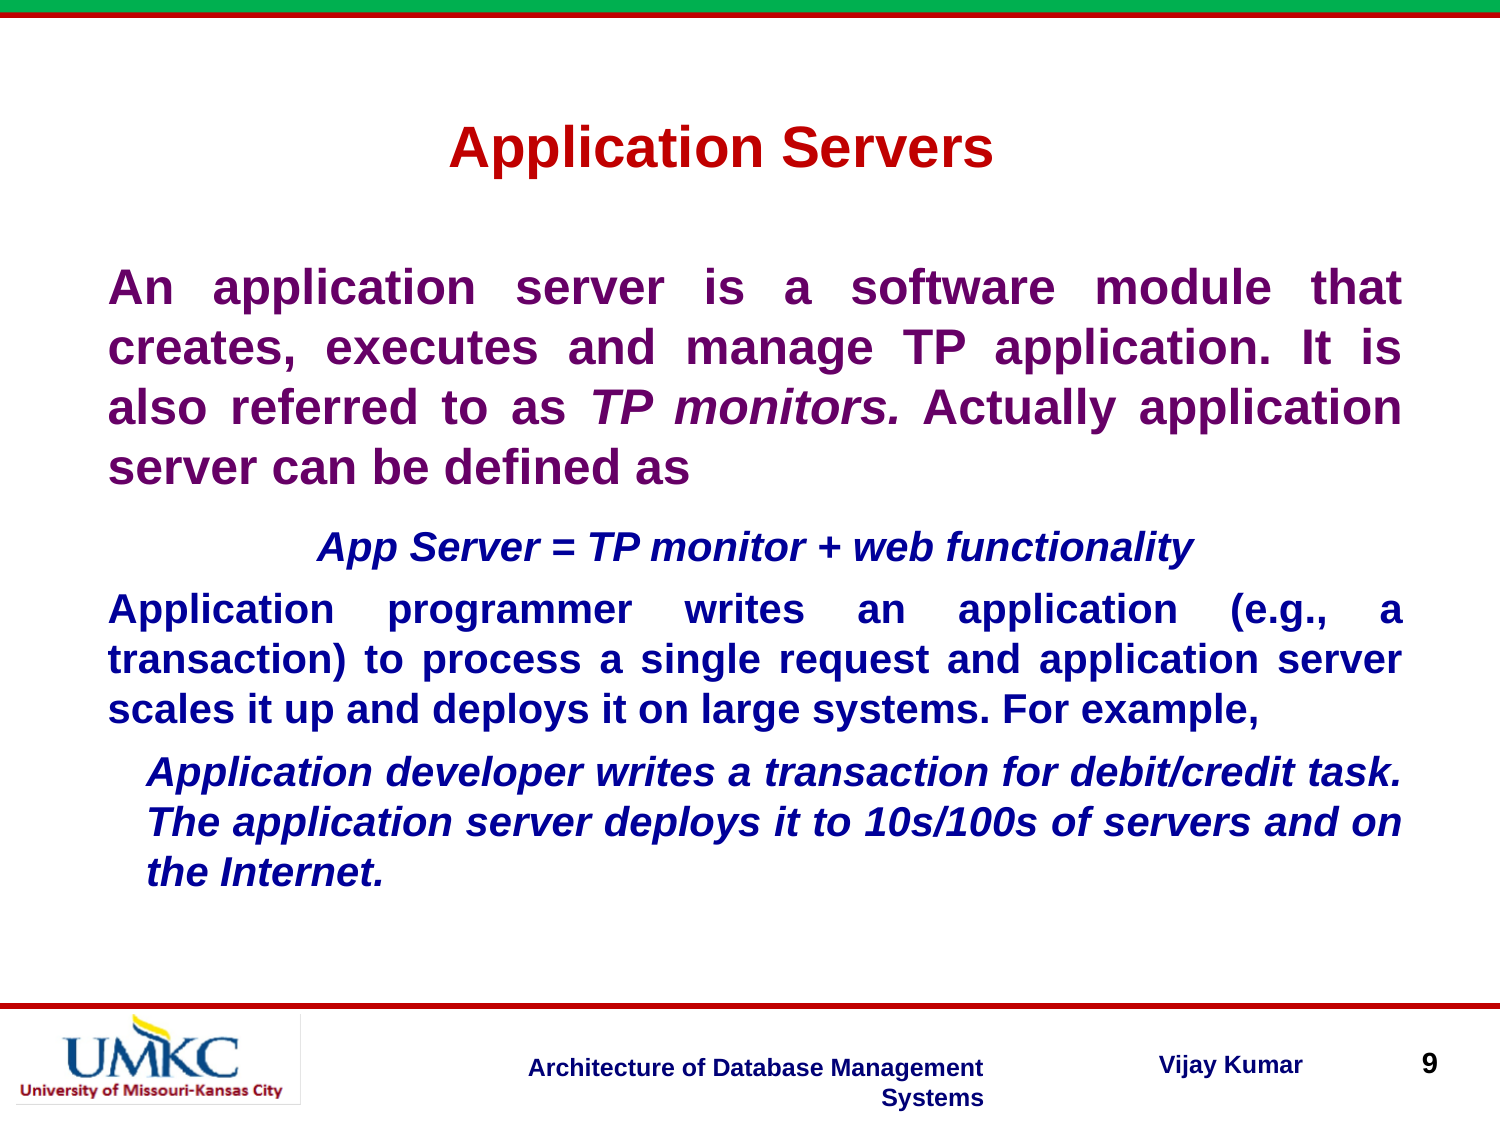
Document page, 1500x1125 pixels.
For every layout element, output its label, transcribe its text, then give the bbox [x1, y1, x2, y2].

title Application Servers [50, 75, 1394, 213]
picture [16, 1014, 301, 1106]
text_box An application server is a software module that creates, executes and manage TP application. It is also referred to as TP monitors. Actually application server can be defined as App Server = TP monitor + web functionality Application programmer writes an application (e.g., a transaction) to process a single request and application server scales it up and deploys it on large systems. For example, Application developer writes a transaction for debit/credit task. The application server deploys it to 10s/100s of servers and on the Internet. [92, 247, 1418, 903]
slide_number 9 [1405, 1036, 1454, 1077]
